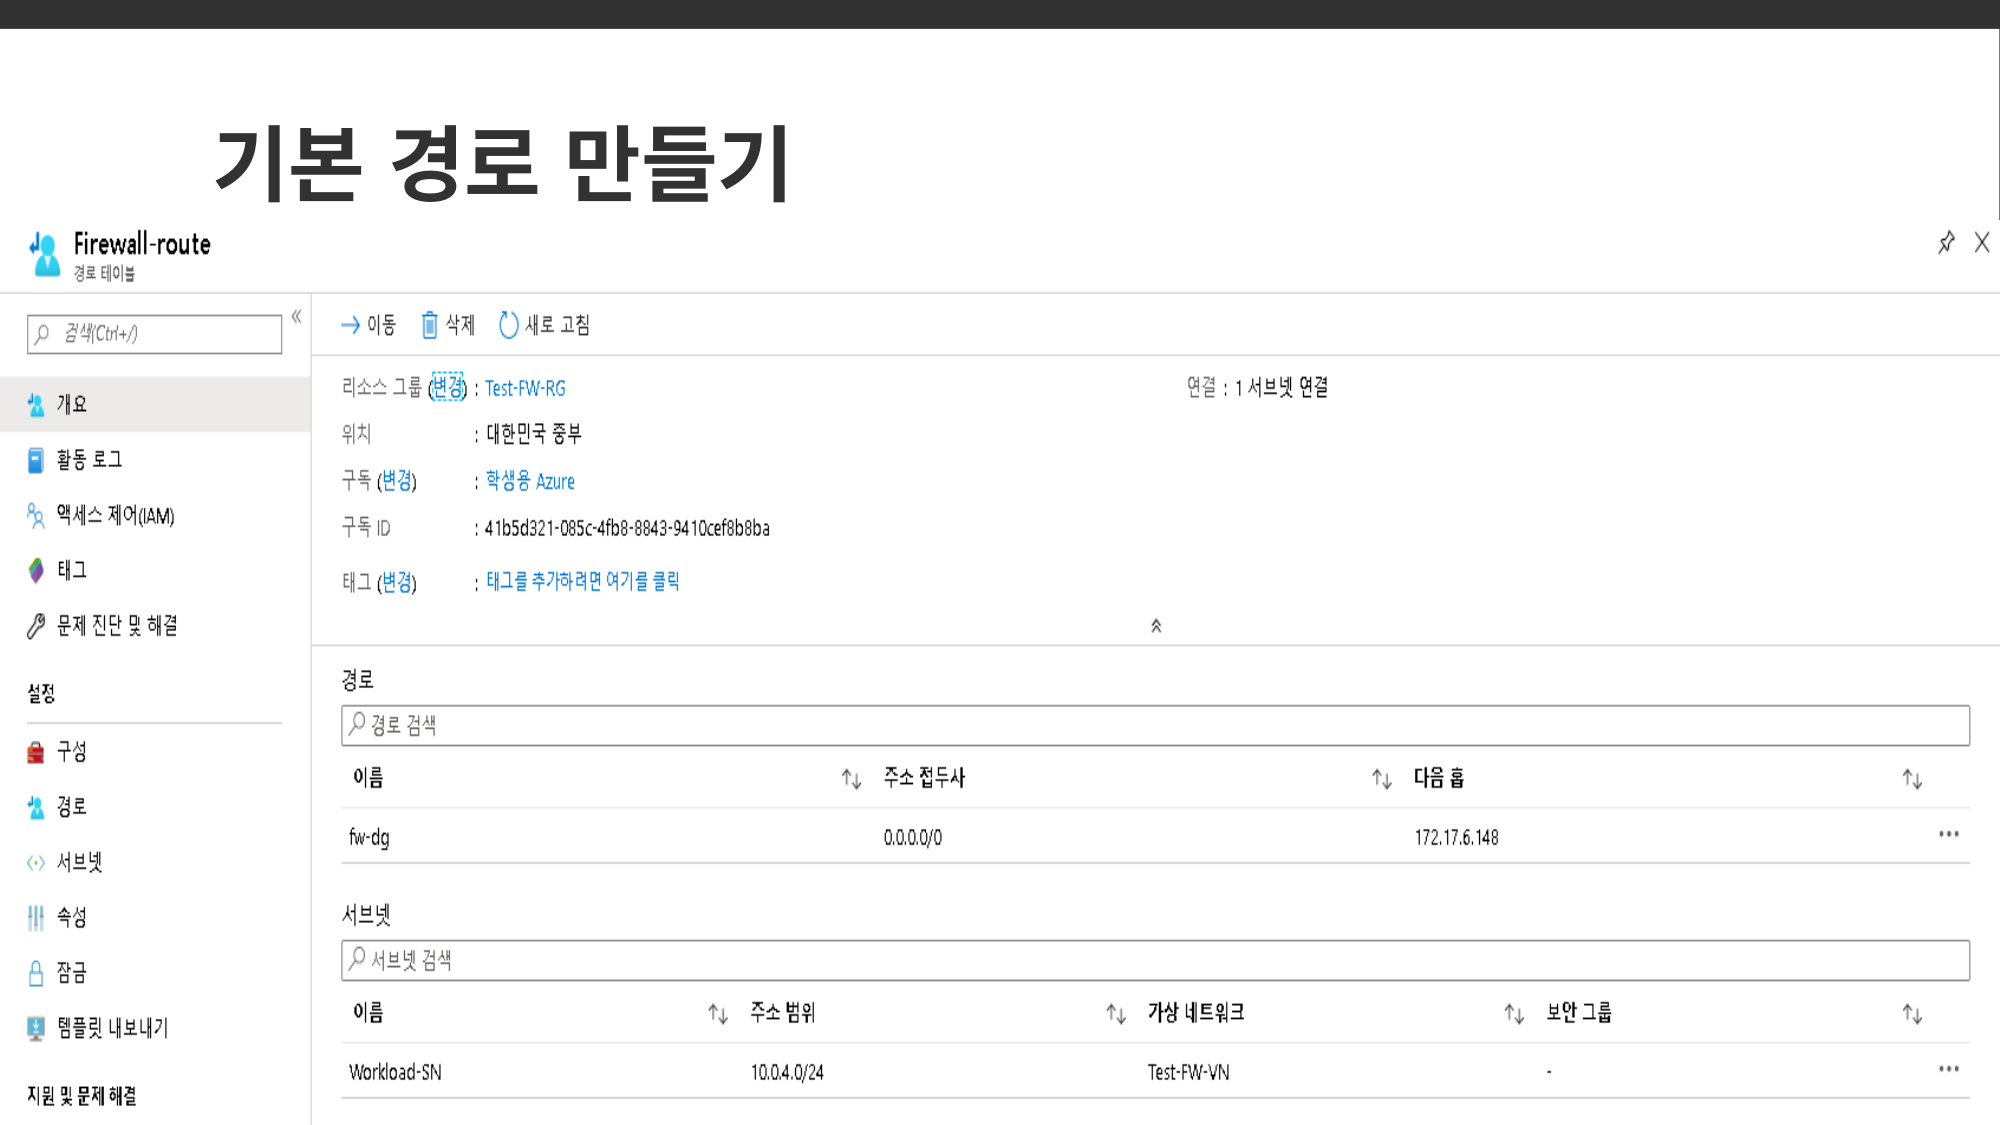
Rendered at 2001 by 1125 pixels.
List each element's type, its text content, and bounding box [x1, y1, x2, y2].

title 기본 경로 만들기 [197, 46, 1803, 214]
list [0, 220, 2000, 1125]
